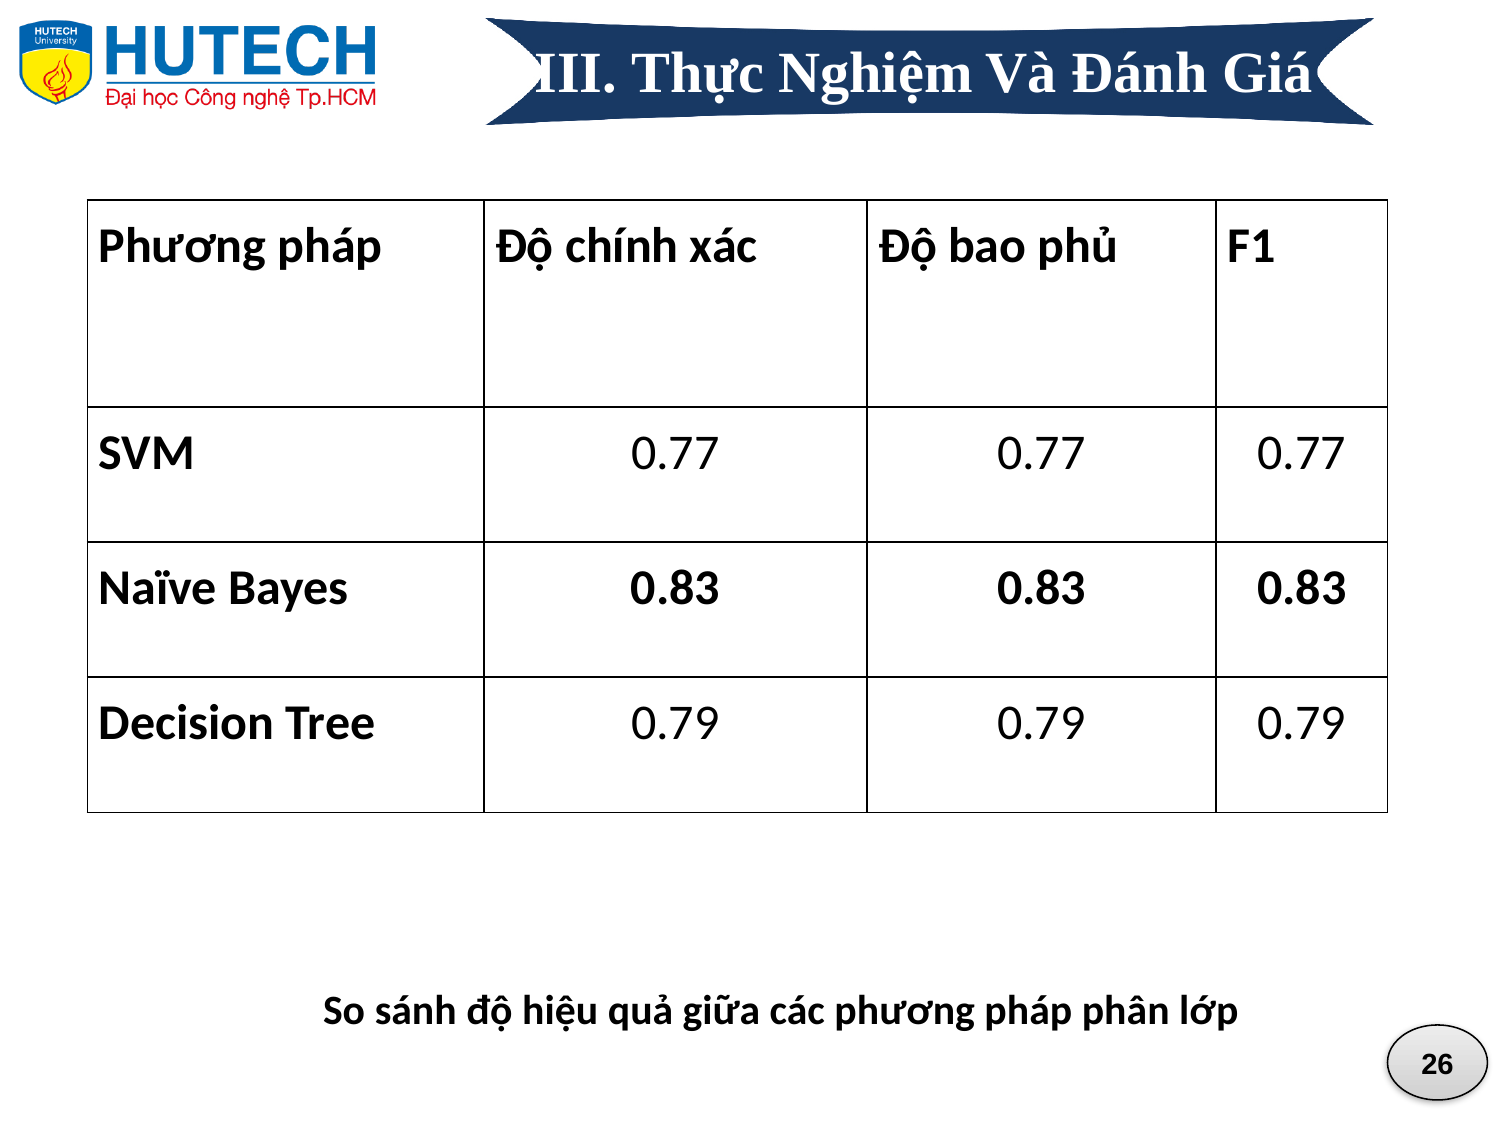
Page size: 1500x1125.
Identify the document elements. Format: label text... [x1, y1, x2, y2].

table_cell 0.79 [868, 678, 1215, 812]
table_cell 0.83 [1217, 543, 1387, 676]
table_cell 0.77 [1217, 408, 1387, 541]
table_cell 0.79 [1217, 678, 1387, 812]
table_cell 0.77 [868, 408, 1215, 541]
table_cell 0.77 [485, 408, 866, 541]
table_cell 0.83 [485, 543, 866, 676]
table_header Phương pháp [88, 201, 483, 406]
picture [0, 0, 400, 130]
table_cell SVM [88, 408, 483, 541]
table_header F1 [1217, 201, 1387, 406]
table_header Độ chính xác [485, 201, 866, 406]
table_header Độ bao phủ [868, 201, 1215, 406]
text_box So sánh độ hiệu quả giữa các phương pháp phân lớp [287, 975, 1275, 1040]
picture [485, 18, 1374, 126]
table_cell 0.79 [485, 678, 866, 812]
text_box 26 [1386, 1024, 1489, 1101]
table_cell Naïve Bayes [88, 543, 483, 676]
table_cell Decision Tree [88, 678, 483, 812]
table_cell 0.83 [868, 543, 1215, 676]
